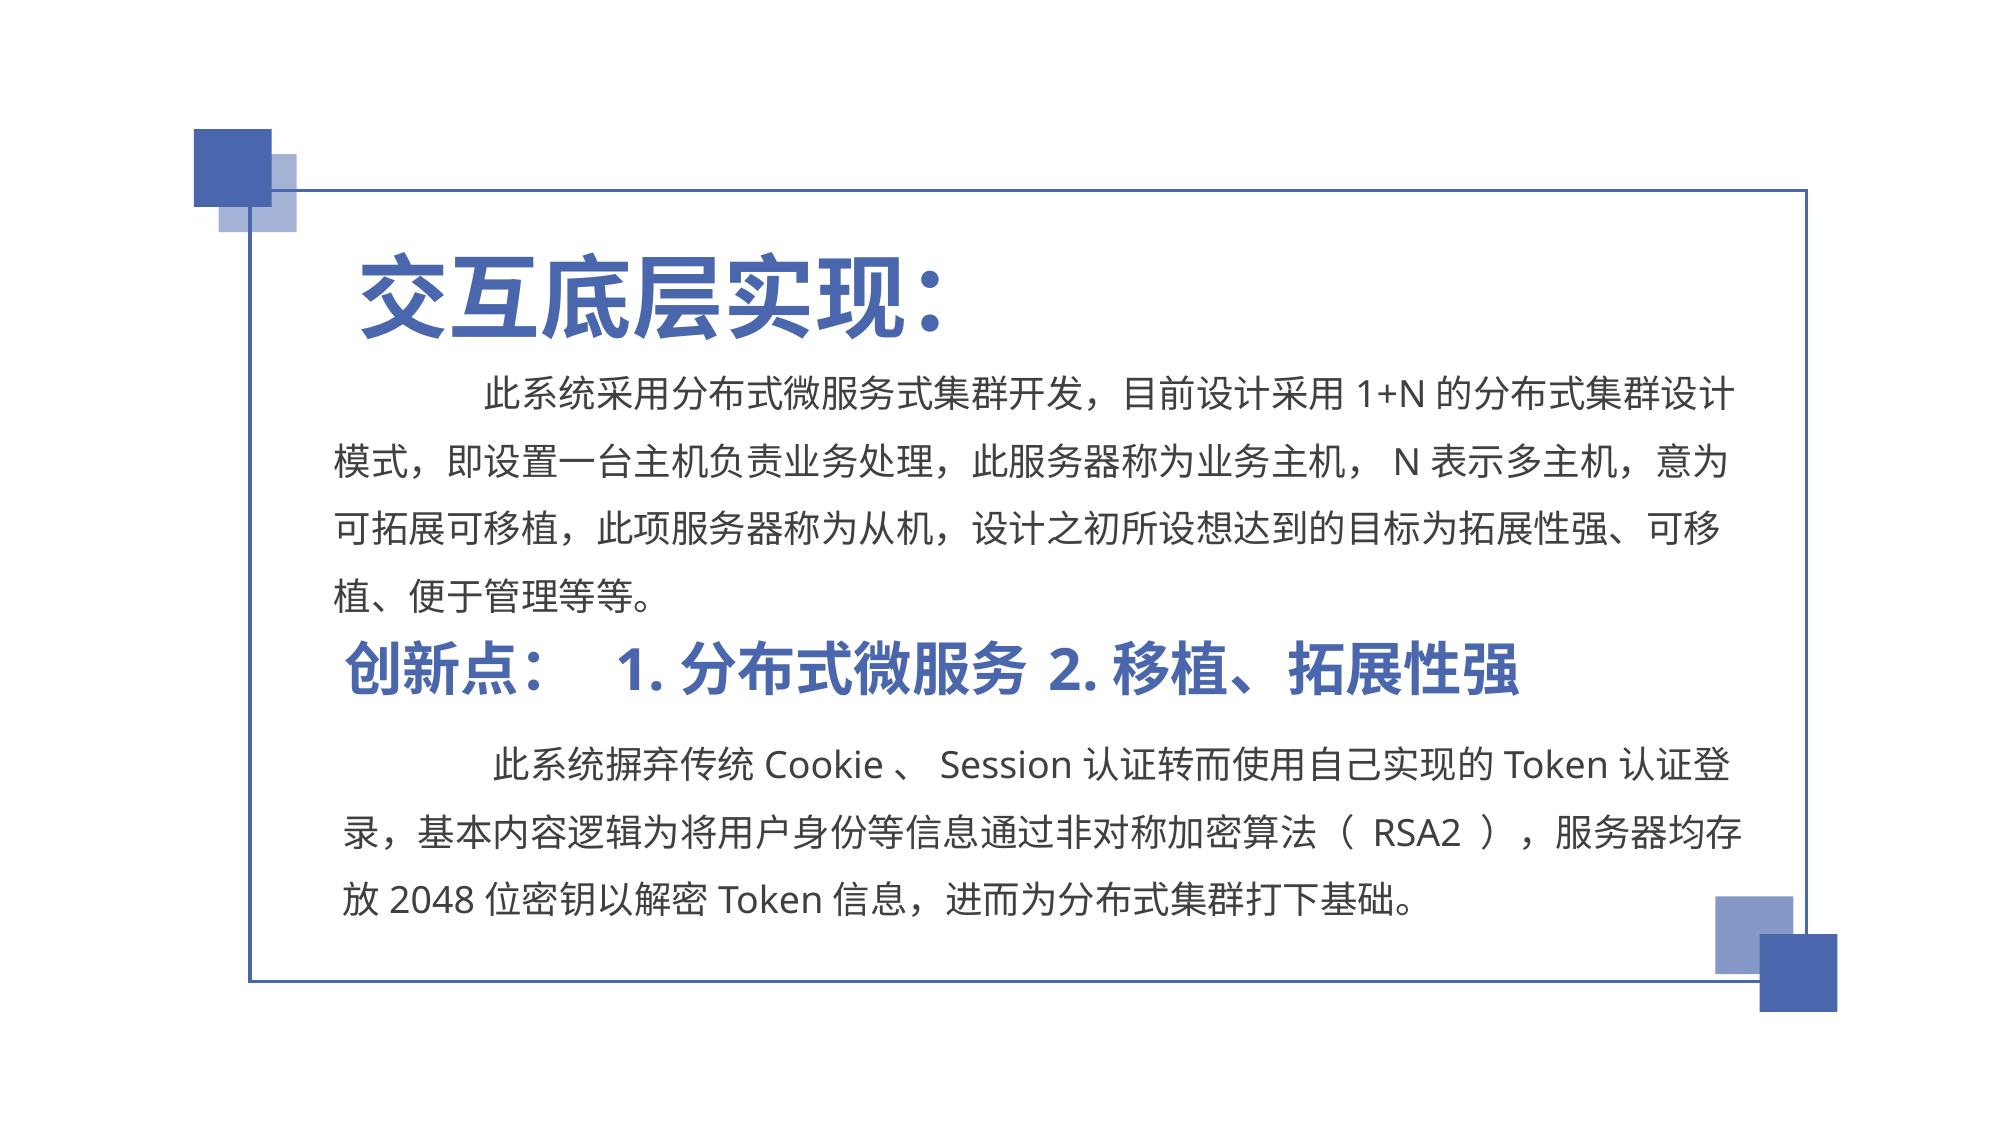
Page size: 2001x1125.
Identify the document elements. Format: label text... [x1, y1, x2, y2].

text_box 1.分布式微服务 [600, 626, 1034, 710]
text_box 此系统采用分布式微服务式集群开发，目前设计采用1+N的分布式集群设计模式，即设置一台主机负责业务处理，此服务器称为业务主机，N表示多主机，意为可拓展可移植，此项服务器称为从机，设计之初所设想达到的目标为拓展性强、可移植、便于管理等等。 [318, 340, 1760, 626]
text_box 此系统摒弃传统Cookie、Session认证转而使用自己实现的Token认证登录，基本内容逻辑为将用户身份等信息通过非对称加密算法（ RSA2 ），服务器均存放2048位密钥以解密Token信息，进而为分布式集群打下基础。 [327, 711, 1769, 929]
text_box [249, 189, 1807, 983]
text_box 创新点： [329, 626, 593, 710]
text_box [1759, 933, 1838, 1013]
text_box 2.移植、拓展性强 [1034, 626, 1536, 710]
text_box [218, 153, 298, 233]
text_box [1714, 895, 1794, 975]
text_box 交互底层实现： [342, 232, 1015, 340]
text_box [193, 128, 273, 208]
